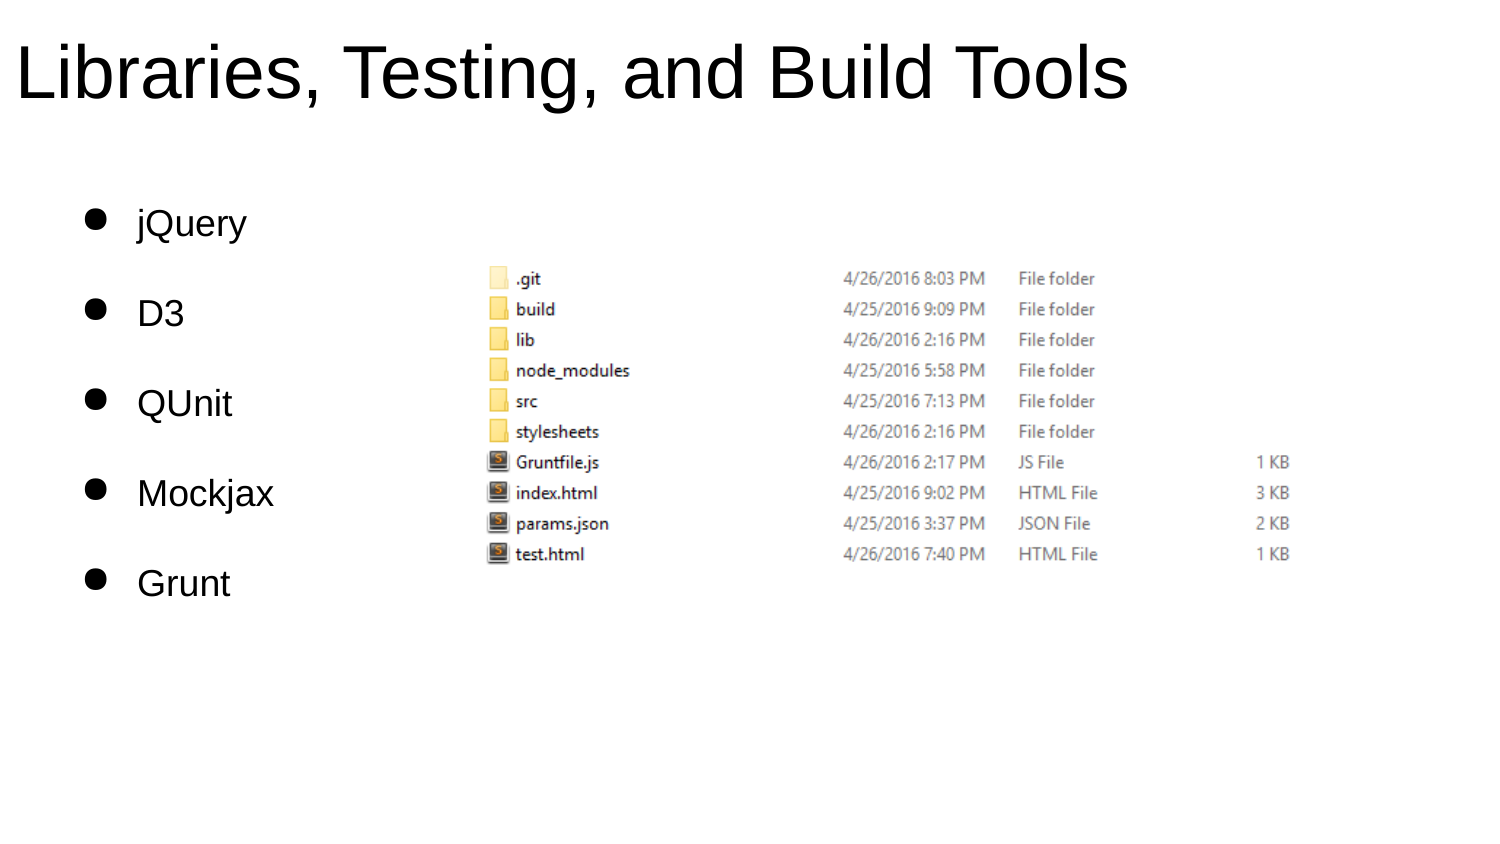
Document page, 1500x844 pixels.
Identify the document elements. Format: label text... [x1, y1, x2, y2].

picture [468, 265, 1335, 578]
text_box jQuery D3 QUnit Mockjax Grunt [47, 184, 1445, 788]
title Libraries, Testing, and Build Tools [0, 0, 1398, 139]
